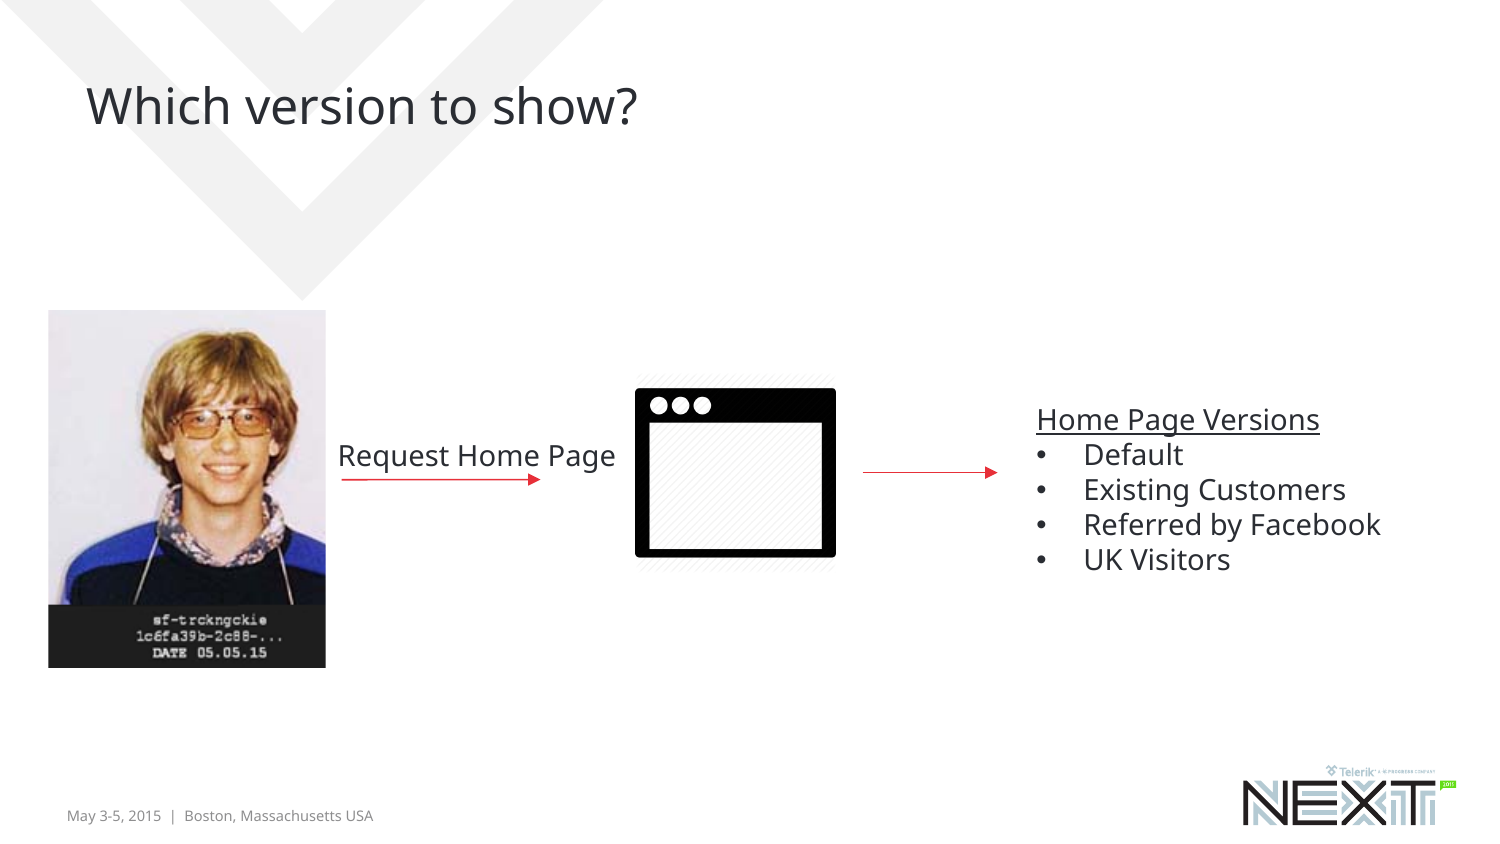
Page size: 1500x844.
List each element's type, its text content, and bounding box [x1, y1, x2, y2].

title Which version to show? [75, 74, 1471, 143]
picture [48, 309, 326, 669]
text_box Home Page Versions Default Existing Customers Referred by Facebook UK Visitors [1021, 394, 1397, 584]
picture [635, 372, 836, 573]
text_box Request Home Page [326, 429, 632, 480]
